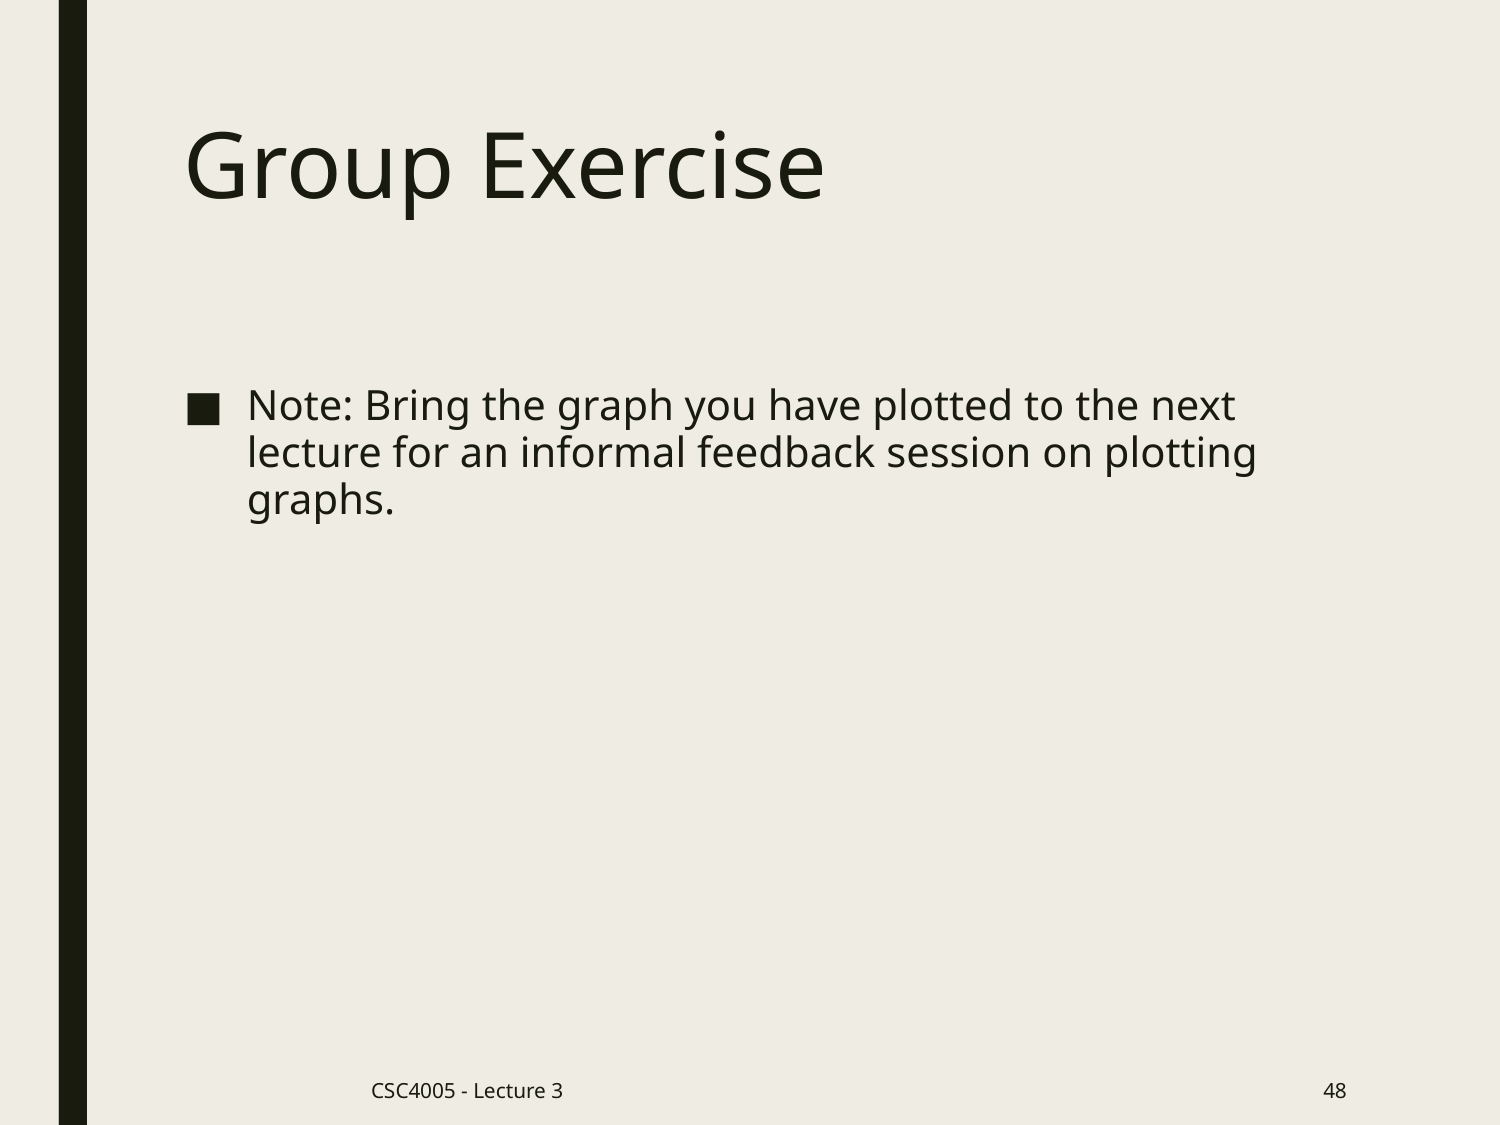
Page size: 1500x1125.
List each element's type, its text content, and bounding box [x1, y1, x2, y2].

title Group Exercise [168, 112, 1351, 357]
list Note: Bring the graph you have plotted to the next lecture for an informal feedback session on plotting graphs. [168, 375, 1351, 963]
slide_number 48 [1165, 1058, 1362, 1125]
footer CSC4005 - Lecture 3 [355, 1058, 1129, 1125]
